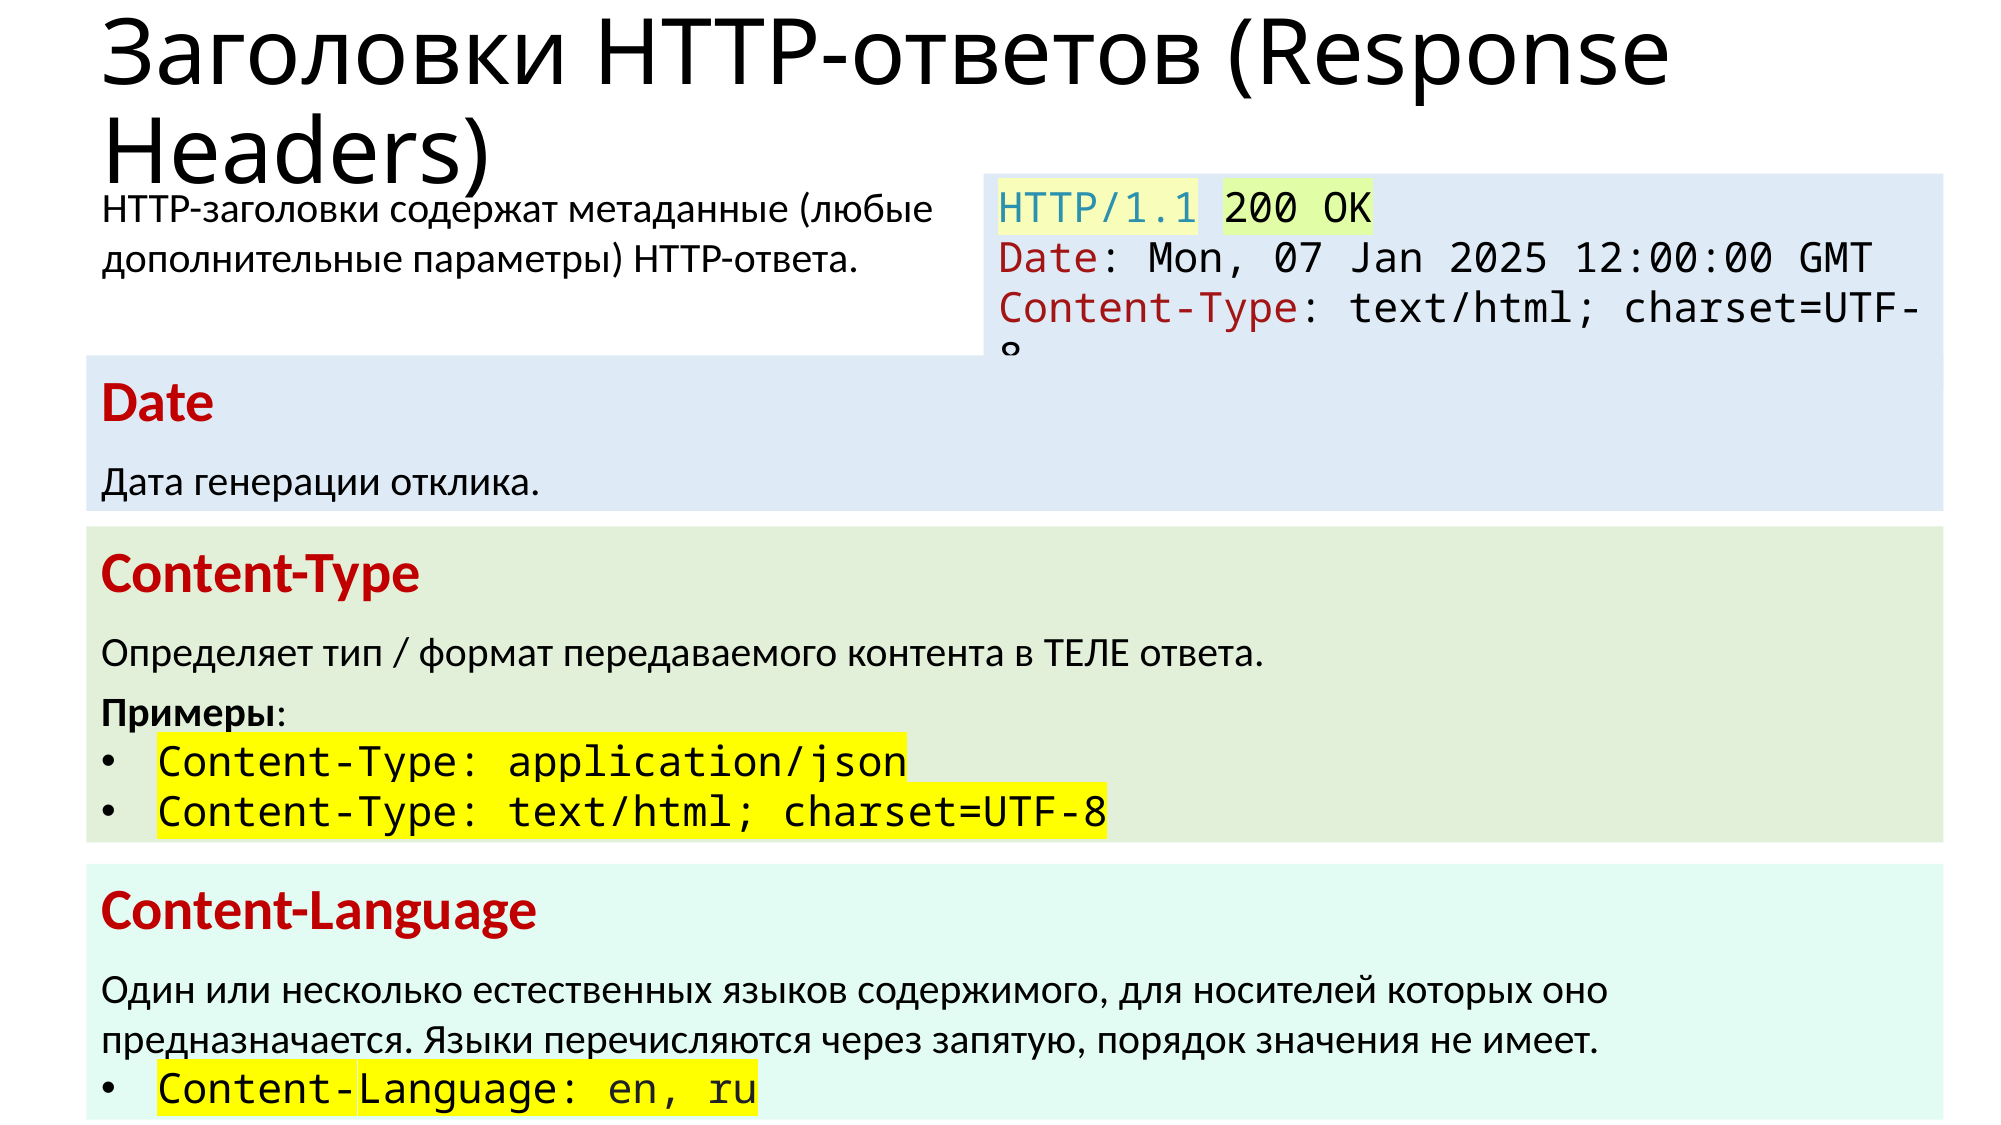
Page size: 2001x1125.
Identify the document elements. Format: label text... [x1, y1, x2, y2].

text_box Content-Language Один или несколько естественных языков содержимого, для носителей которых оно предназначается. Языки перечисляются через запятую, порядок значения не имеет. Content-Language: en, ru [86, 863, 1944, 1120]
list HTTP-заголовки содержат метаданные (любые дополнительные параметры) HTTP-ответа. [86, 173, 957, 312]
title Заголовки HTTP-ответов (Response Headers) [86, 35, 1812, 174]
text_box Date Дата генерации отклика. [86, 355, 1944, 511]
text_box Content-Type Определяет тип / формат передаваемого контента в ТЕЛЕ ответа. Примеры: Content-Type: application/json Content-Type: text/html; charset=UTF-8 [86, 526, 1944, 843]
text_box HTTP/1.1 200 OK Date: Mon, 07 Jan 2025 12:00:00 GMT Content-Type: text/html; charset=UTF-8 [983, 173, 1944, 355]
